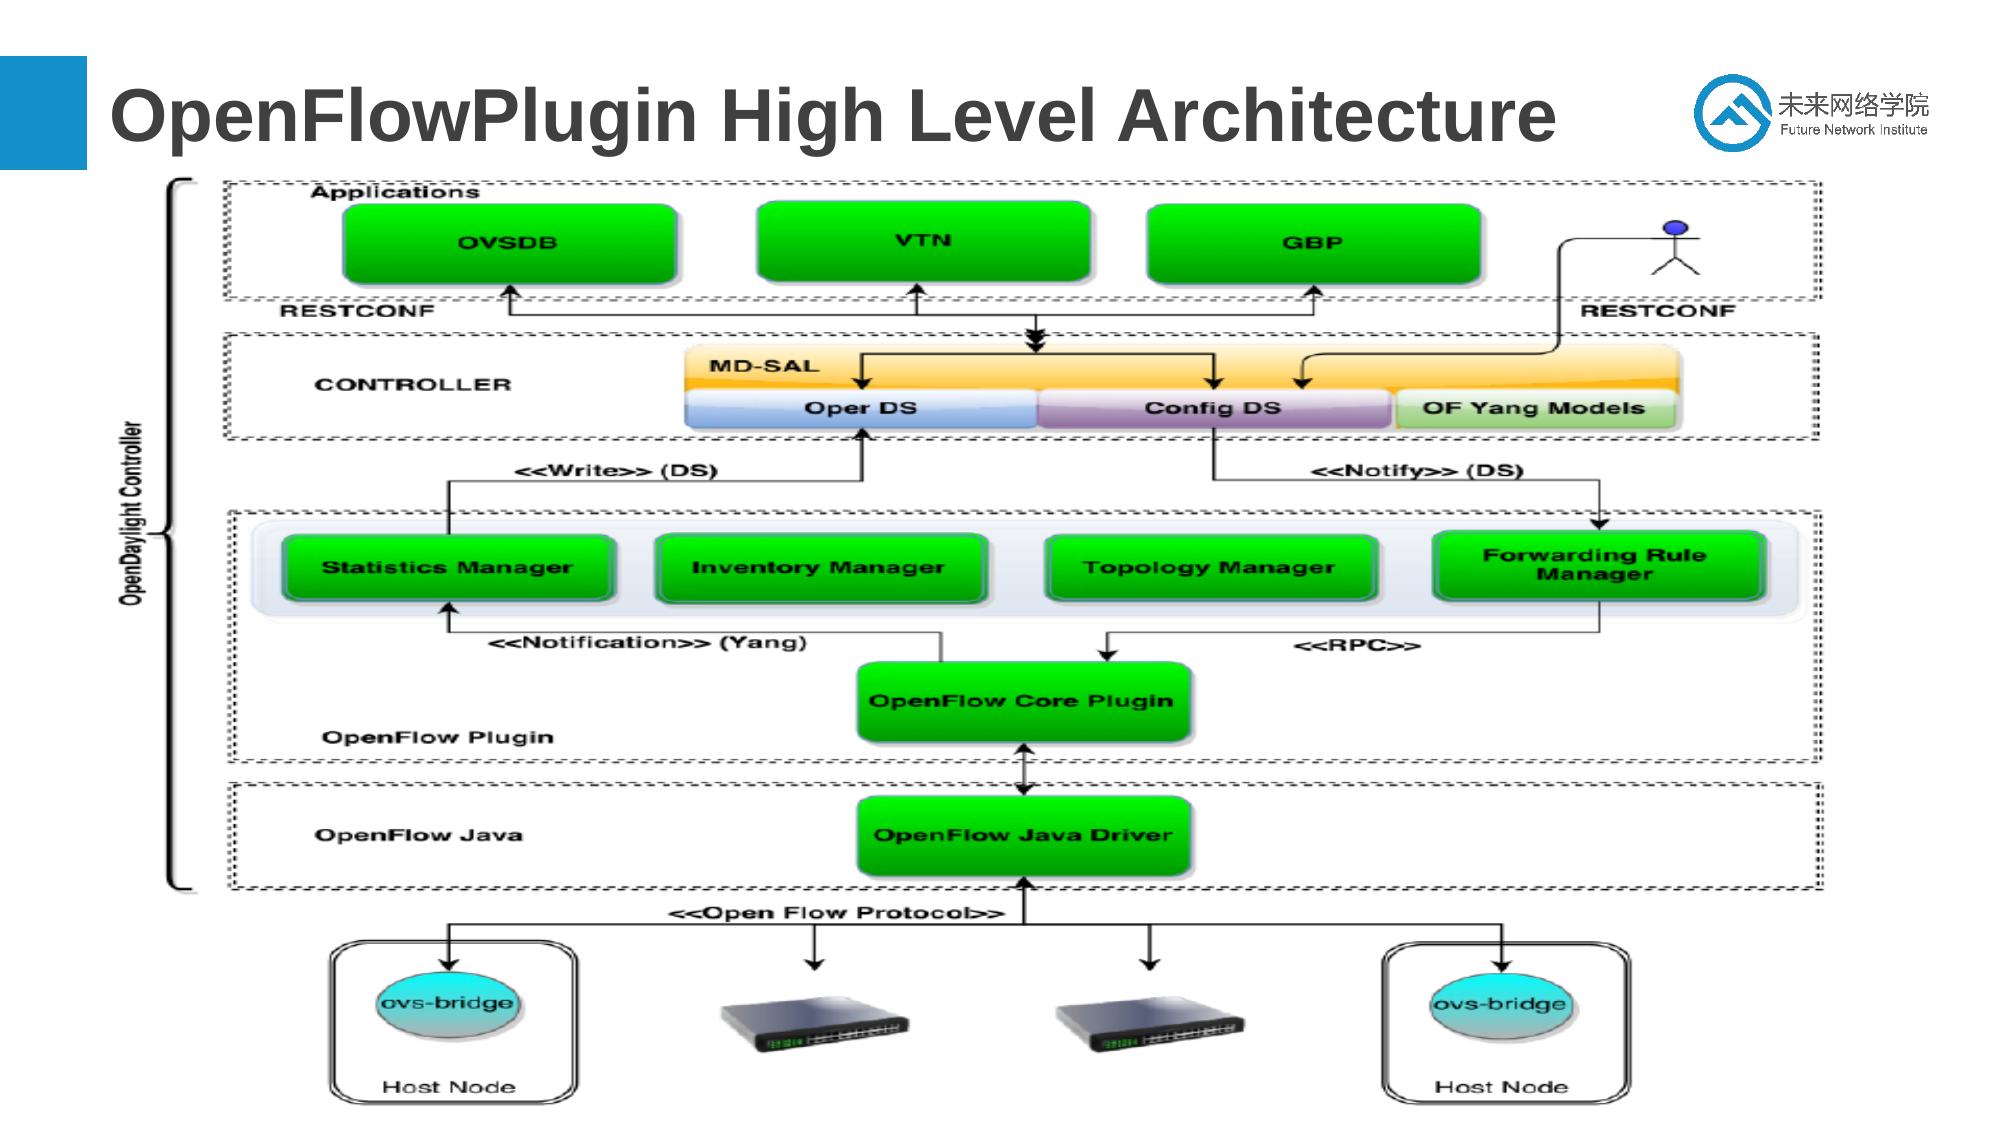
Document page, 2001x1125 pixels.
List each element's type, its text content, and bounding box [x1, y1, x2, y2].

picture [115, 173, 1841, 1107]
title OpenFlowPlugin High Level Architecture [94, 61, 1820, 174]
picture [1820, 74, 1929, 152]
